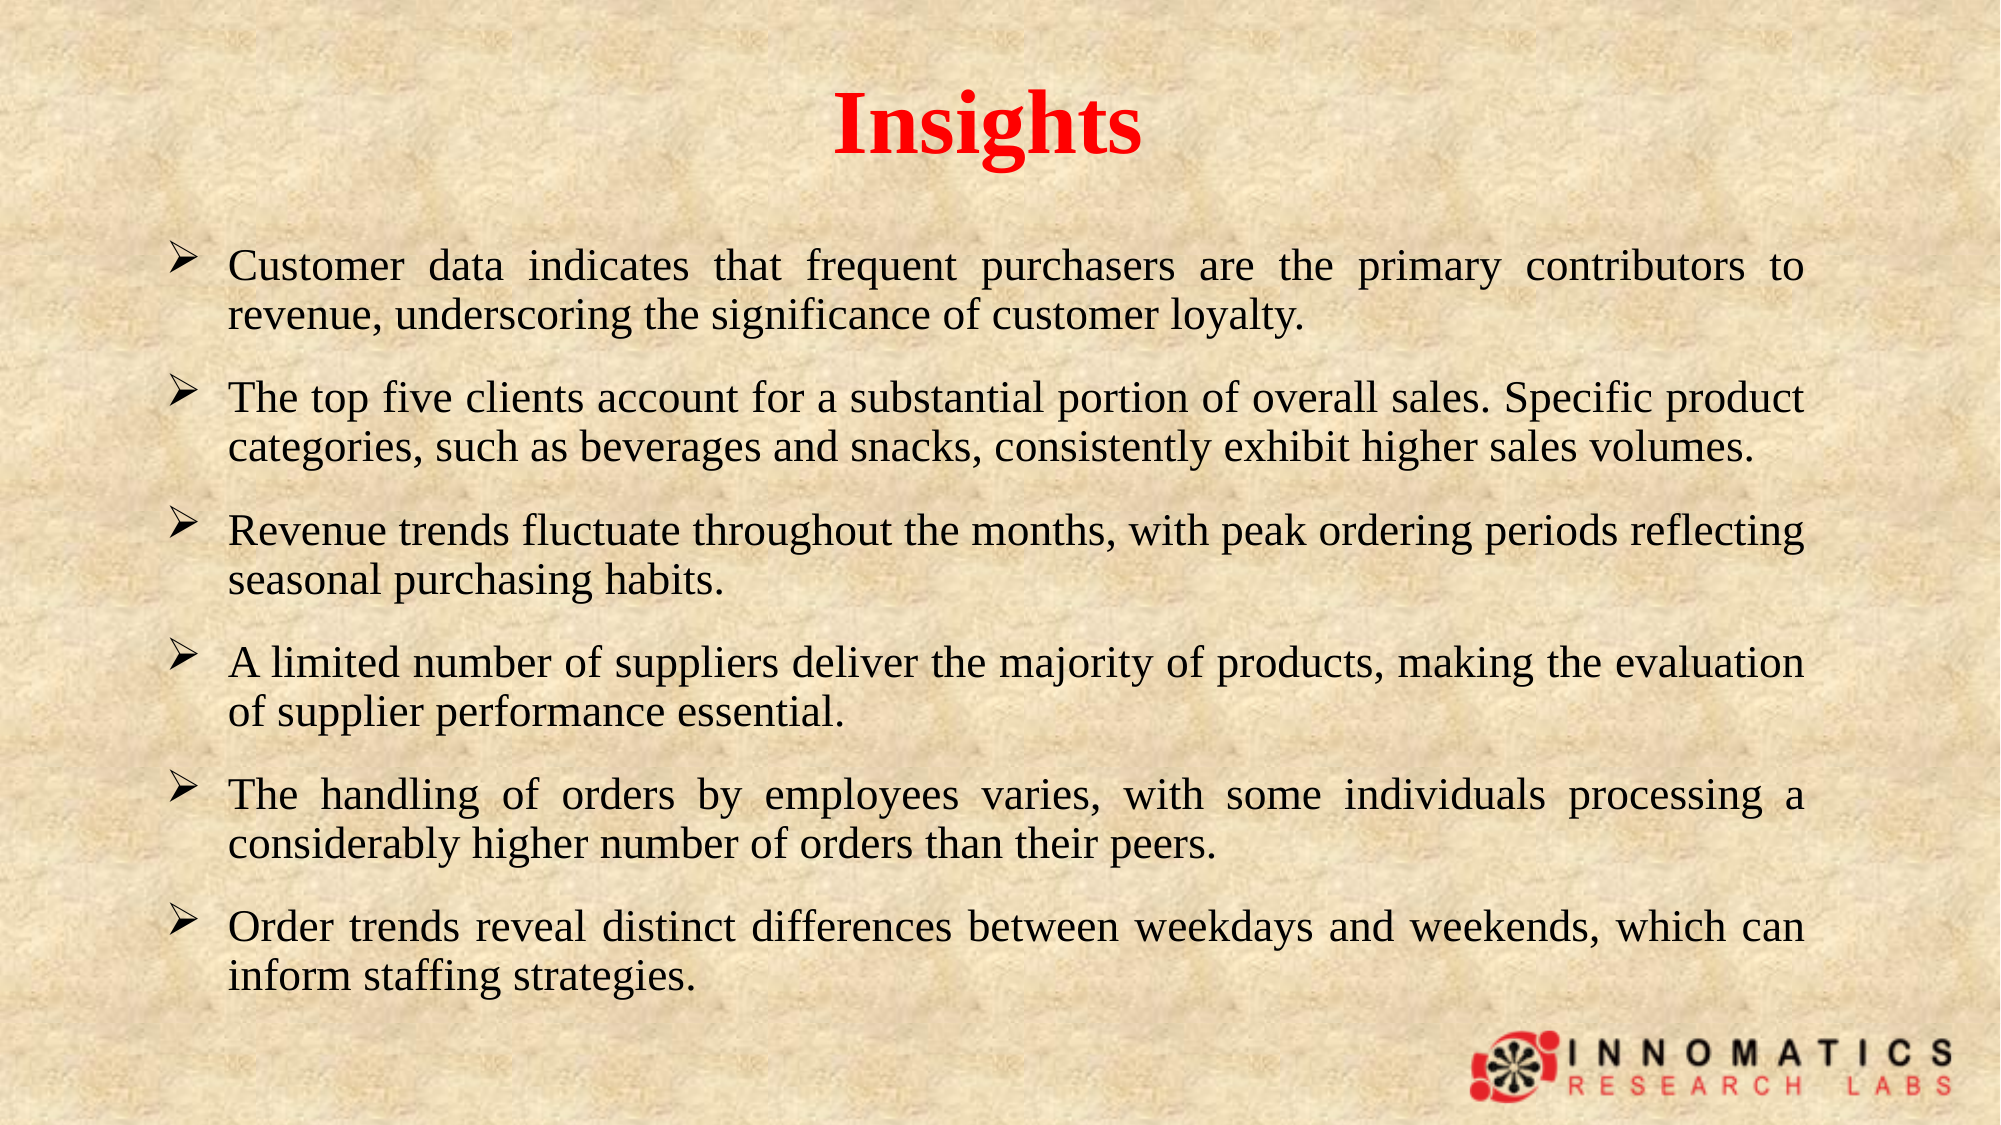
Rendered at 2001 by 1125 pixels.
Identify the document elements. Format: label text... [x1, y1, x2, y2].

title Insights [137, 59, 1863, 189]
picture [0, 0, 2001, 1125]
list Customer data indicates that frequent purchasers are the primary contributors to revenue, underscoring the significance of customer loyalty. The top five clients account for a substantial portion of overall sales. Specific product categories, such as beverages and snacks, consistently exhibit higher sales volumes. Revenue trends fluctuate throughout the months, with peak ordering periods reflecting seasonal purchasing habits. A limited number of suppliers deliver the majority of products, making the evaluation of supplier performance essential. The handling of orders by employees varies, with some individuals processing a considerably higher number of orders than their peers. Order trends reveal distinct differences between weekdays and weekends, which can inform staffing strategies. [137, 233, 1823, 1015]
